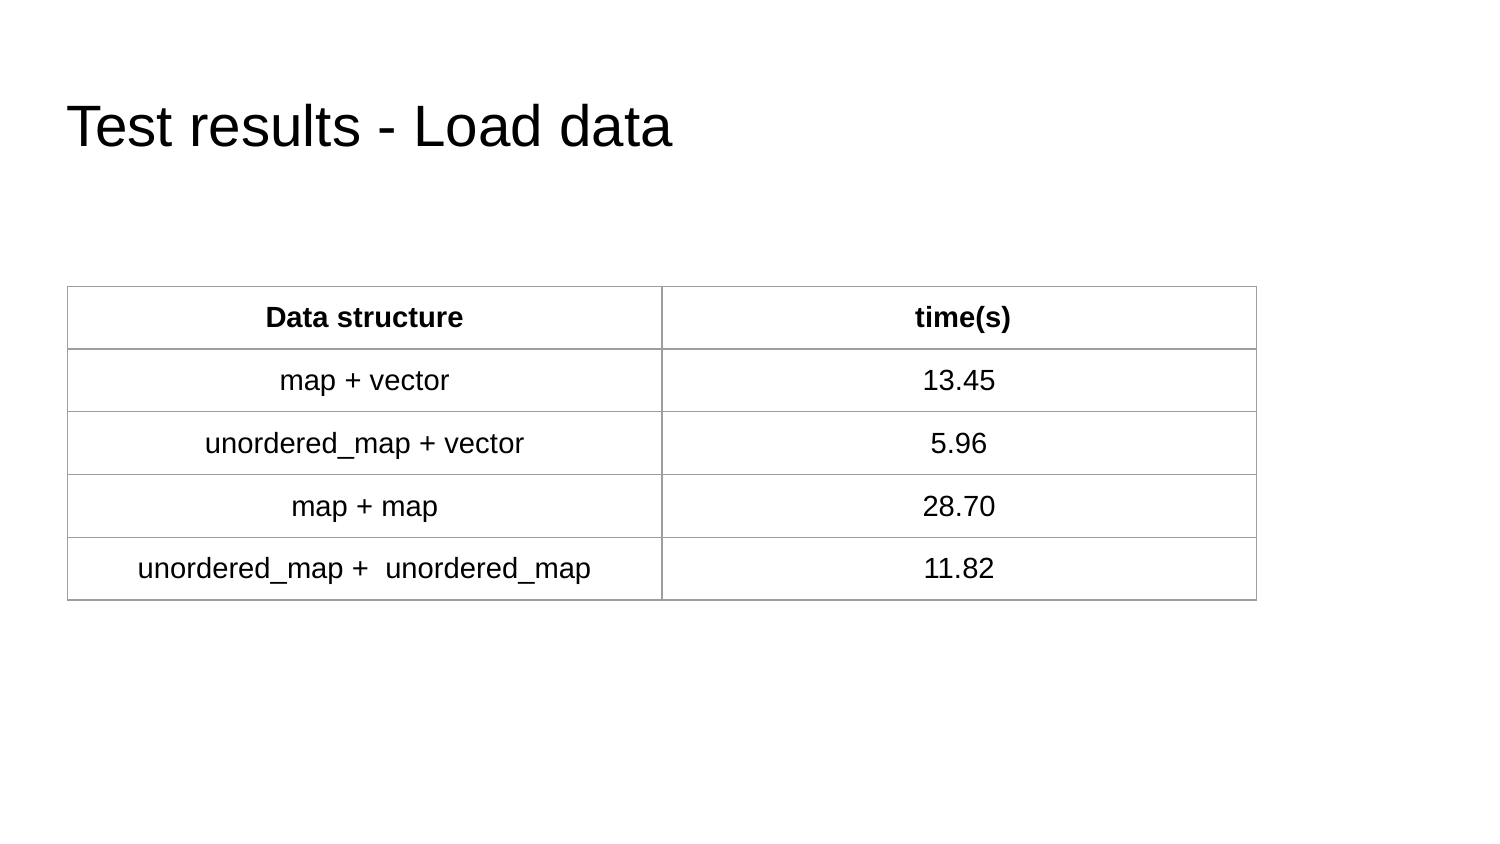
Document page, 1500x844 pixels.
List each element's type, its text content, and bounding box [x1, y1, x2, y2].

table_header Data structure [68, 287, 661, 348]
table_cell 11.82 [663, 538, 1256, 599]
table_cell unordered_map + unordered_map [68, 538, 661, 599]
table_header time(s) [663, 287, 1256, 348]
table_cell 5.96 [663, 412, 1256, 474]
table_cell unordered_map + vector [68, 412, 661, 474]
table_cell map + vector [68, 350, 661, 411]
title Test results - Load data [51, 72, 1449, 167]
table_cell 28.70 [663, 475, 1256, 537]
table_cell 13.45 [663, 350, 1256, 411]
table_cell map + map [68, 475, 661, 537]
